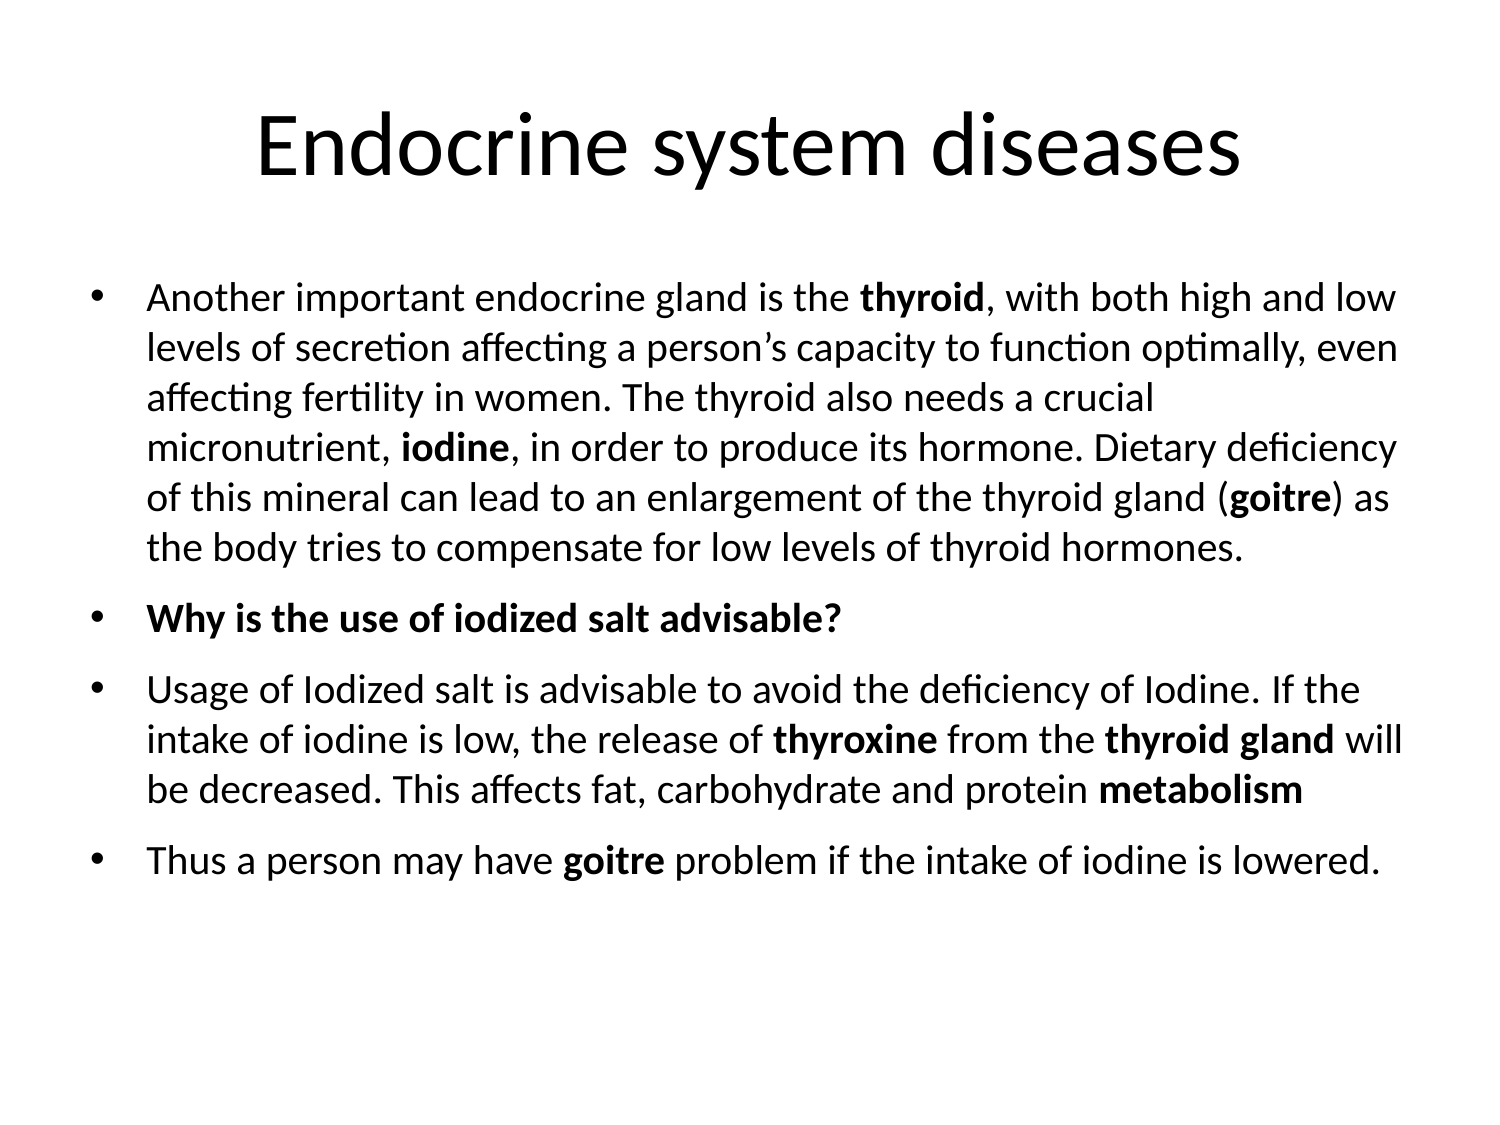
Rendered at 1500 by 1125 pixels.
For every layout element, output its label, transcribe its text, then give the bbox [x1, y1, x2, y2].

list Another important endocrine gland is the thyroid, with both high and low levels of secretion affecting a person’s capacity to function optimally, even affecting fertility in women. The thyroid also needs a crucial micronutrient, iodine, in order to produce its hormone. Dietary deficiency of this mineral can lead to an enlargement of the thyroid gland (goitre) as the body tries to compensate for low levels of thyroid hormones. Why is the use of iodized salt advisable? Usage of Iodized salt is advisable to avoid the deficiency of Iodine. If the intake of iodine is low, the release of thyroxine from the thyroid gland will be decreased. This affects fat, carbohydrate and protein metabolism Thus a person may have goitre problem if the intake of iodine is lowered. [75, 262, 1425, 1005]
title Endocrine system diseases [75, 45, 1425, 233]
